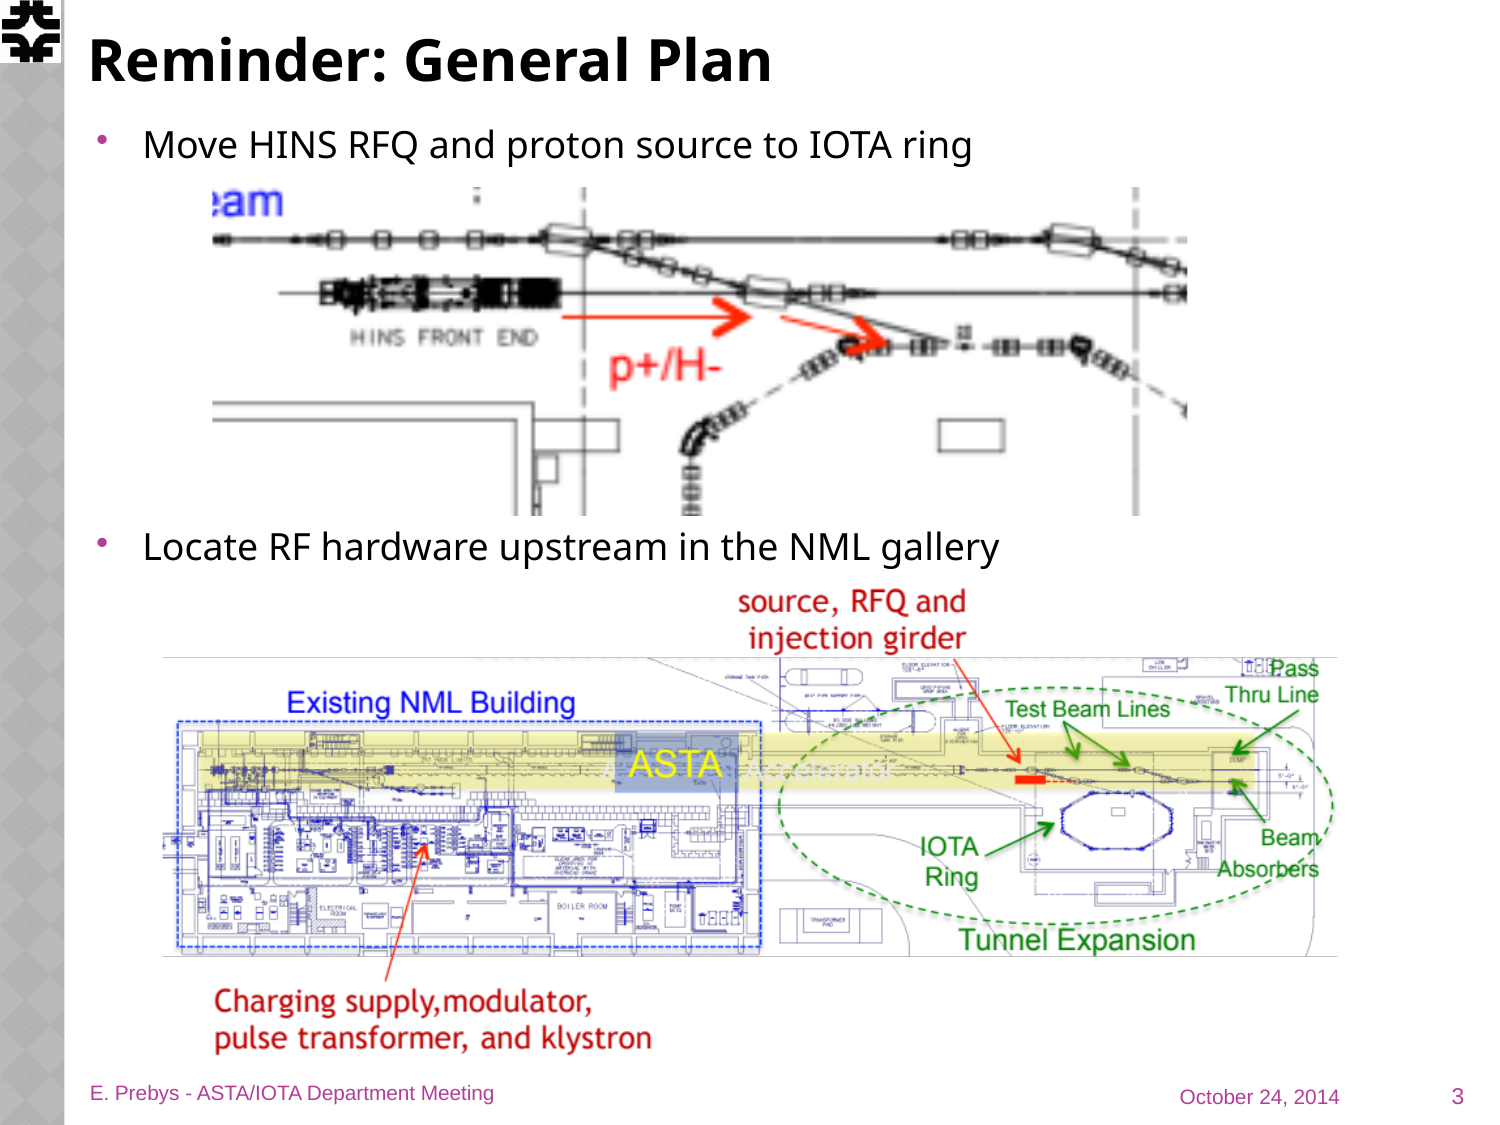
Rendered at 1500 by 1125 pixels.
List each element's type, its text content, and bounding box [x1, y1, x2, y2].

picture [162, 574, 1338, 1062]
picture [211, 187, 1188, 516]
picture [0, 0, 61, 63]
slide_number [827, 1077, 1355, 1110]
slide_number 3 [1367, 1071, 1465, 1110]
title Reminder: General Plan [80, 20, 1436, 93]
list Move HINS RFQ and proton source to IOTA ring Locate RF hardware upstream in the NML gallery [82, 112, 1437, 226]
footer E. Prebys - ASTA/IOTA Department Meeting [75, 1075, 709, 1105]
